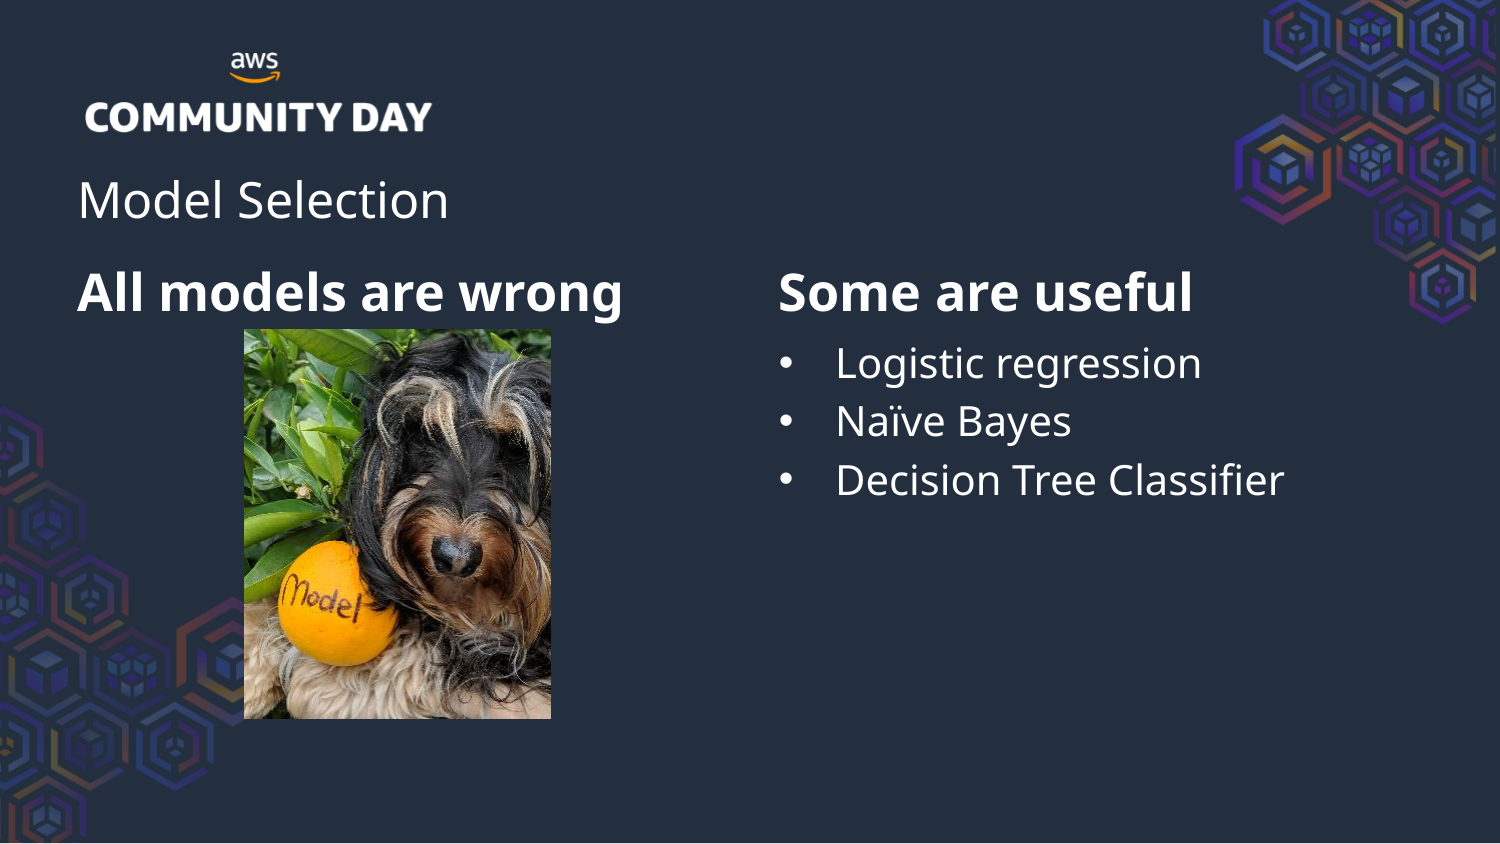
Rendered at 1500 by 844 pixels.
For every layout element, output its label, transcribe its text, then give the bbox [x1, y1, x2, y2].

picture [0, 0, 1500, 844]
list Logistic regression Naïve Bayes Decision Tree Classifier [763, 329, 1453, 719]
list Some are useful [763, 250, 1453, 329]
list All models are wrong [62, 290, 733, 330]
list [244, 328, 551, 720]
title Model Selection [62, 160, 1471, 290]
